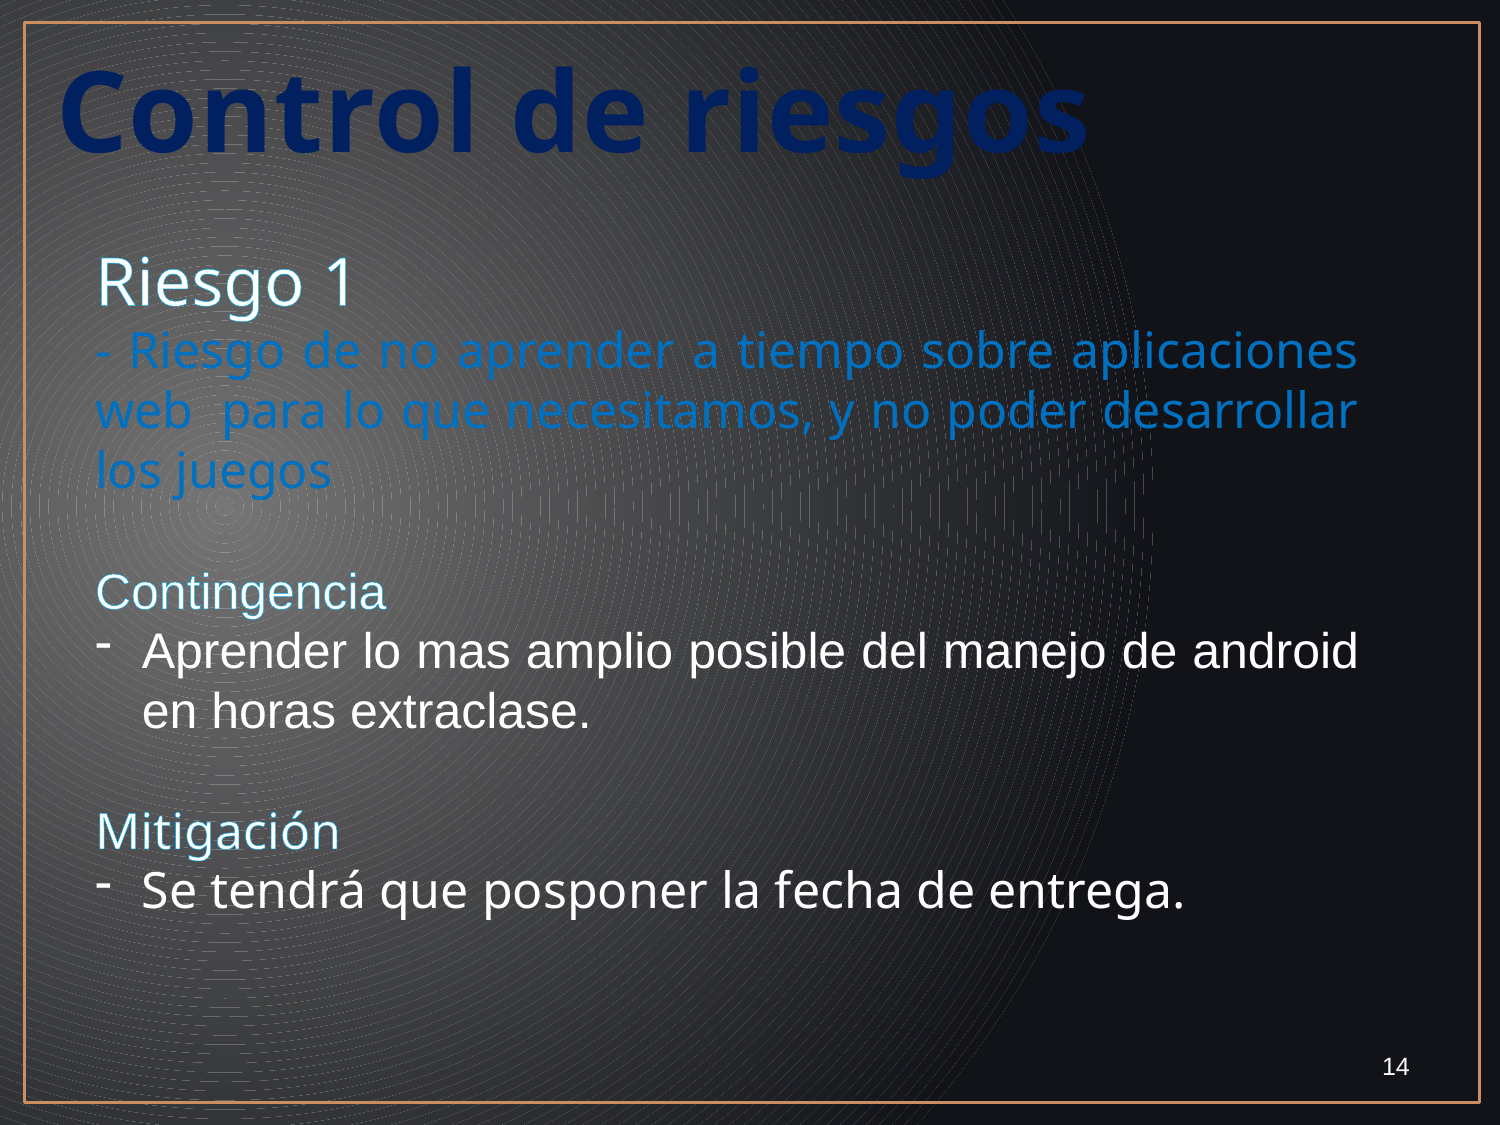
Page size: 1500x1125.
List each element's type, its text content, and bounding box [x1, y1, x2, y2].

text_box Riesgo 1 - Riesgo de no aprender a tiempo sobre aplicaciones web para lo que necesitamos, y no poder desarrollar los juegos Contingencia Aprender lo mas amplio posible del manejo de android en horas extraclase. Mitigación Se tendrá que posponer la fecha de entrega. [80, 231, 1375, 927]
title Control de riesgos [41, 54, 1500, 183]
slide_number 14 [1074, 1035, 1425, 1096]
text_box [70, 148, 1421, 975]
